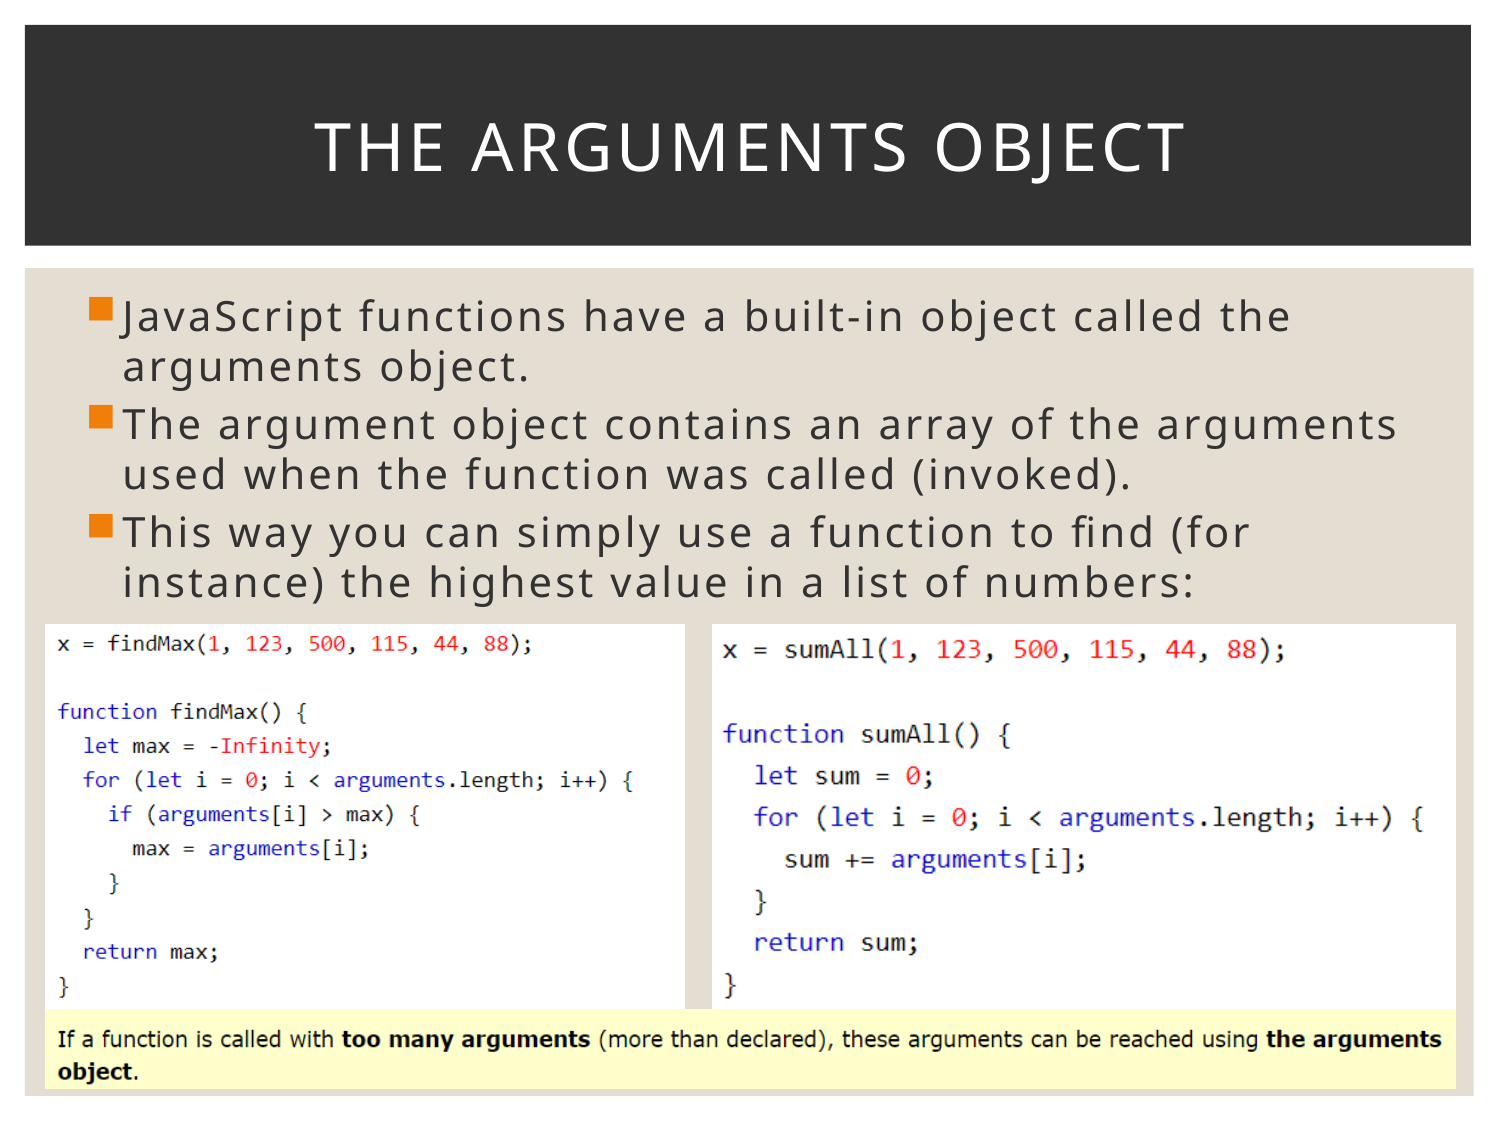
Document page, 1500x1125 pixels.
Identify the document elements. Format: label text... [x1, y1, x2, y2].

picture [45, 624, 1456, 1089]
list JavaScript functions have a built-in object called the arguments object. The argument object contains an array of the arguments used when the function was called (invoked). This way you can simply use a function to find (for instance) the highest value in a list of numbers: [62, 281, 1442, 1005]
title The Arguments Object [62, 58, 1438, 232]
